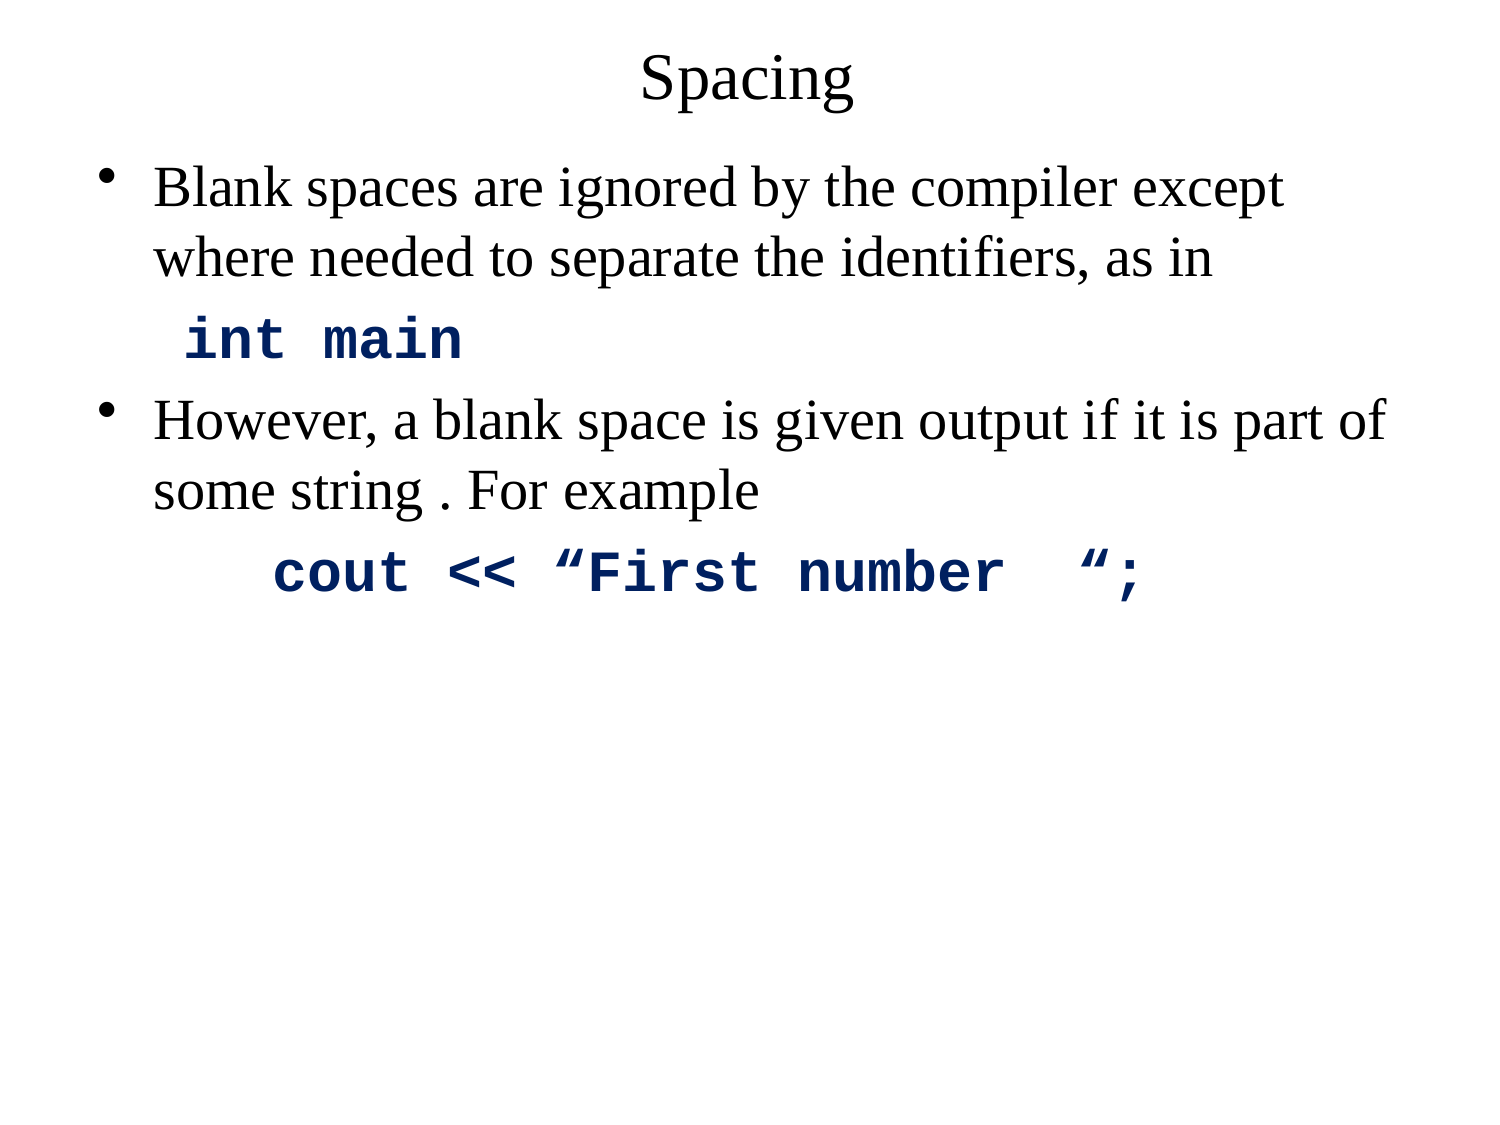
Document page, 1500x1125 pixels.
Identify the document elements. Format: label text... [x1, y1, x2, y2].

list Blank spaces are ignored by the compiler except where needed to separate the identifiers, as in int main However, a blank space is given output if it is part of some string . For example cout << “First number “; [81, 140, 1430, 1032]
title Spacing [112, 11, 1384, 135]
